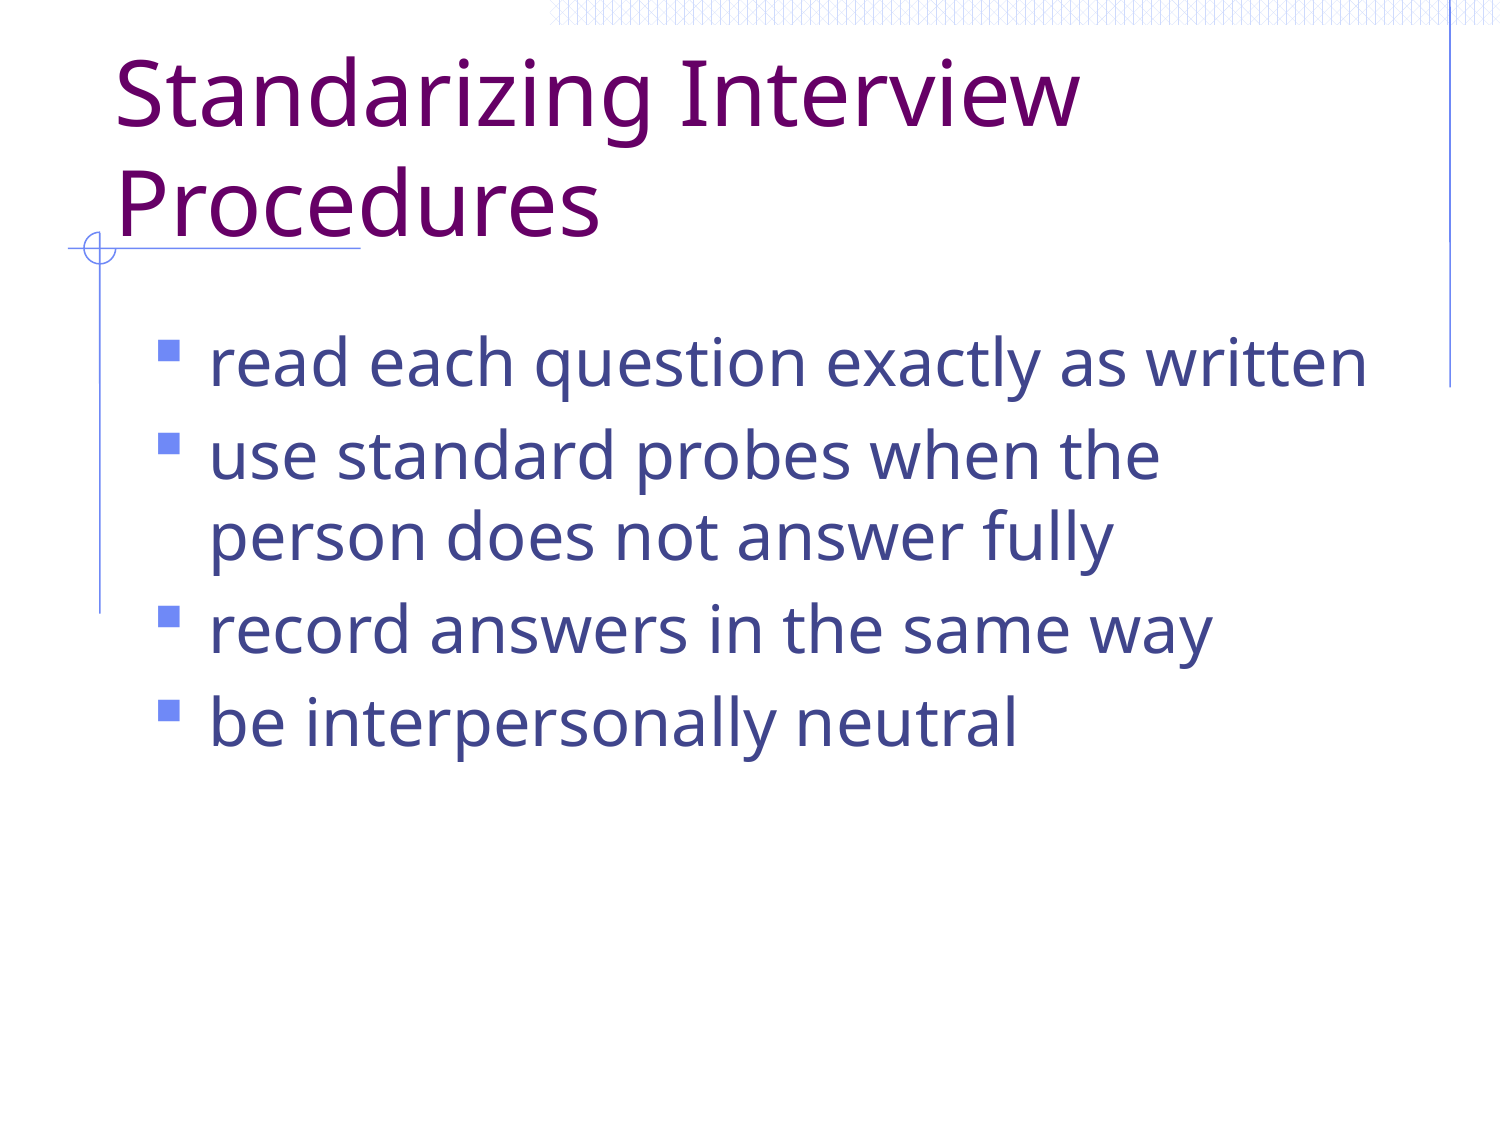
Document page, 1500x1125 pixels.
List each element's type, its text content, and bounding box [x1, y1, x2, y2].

title Standarizing Interview Procedures [99, 74, 1376, 263]
list read each question exactly as written use standard probes when the person does not answer fully record answers in the same way be interpersonally neutral [137, 312, 1413, 988]
